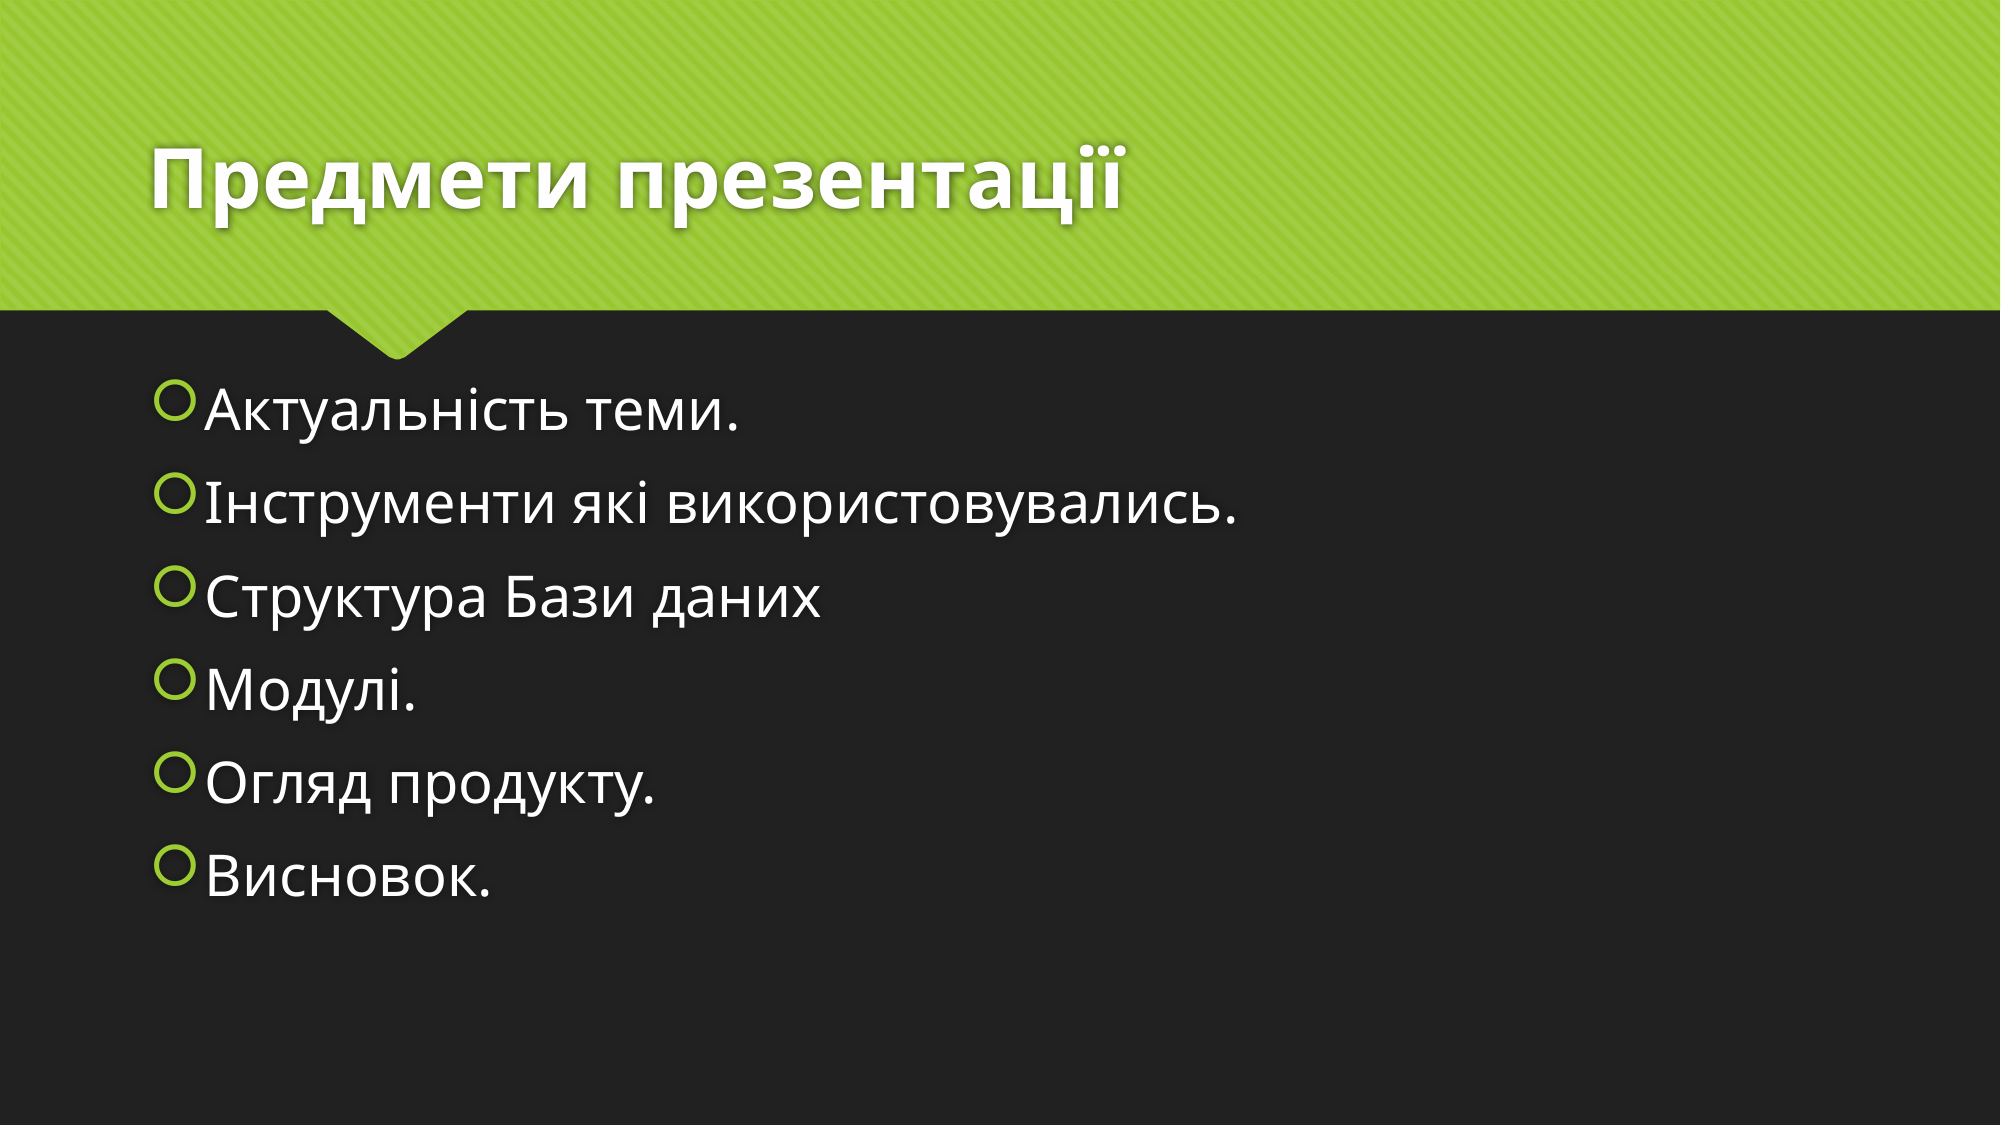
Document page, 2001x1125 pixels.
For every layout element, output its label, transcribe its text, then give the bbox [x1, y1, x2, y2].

title Предмети презентації [132, 73, 1868, 233]
list Актуальність теми. Інструменти які використовувались. Структура Бази даних Модулі. Огляд продукту. Висновок. [134, 364, 1866, 962]
